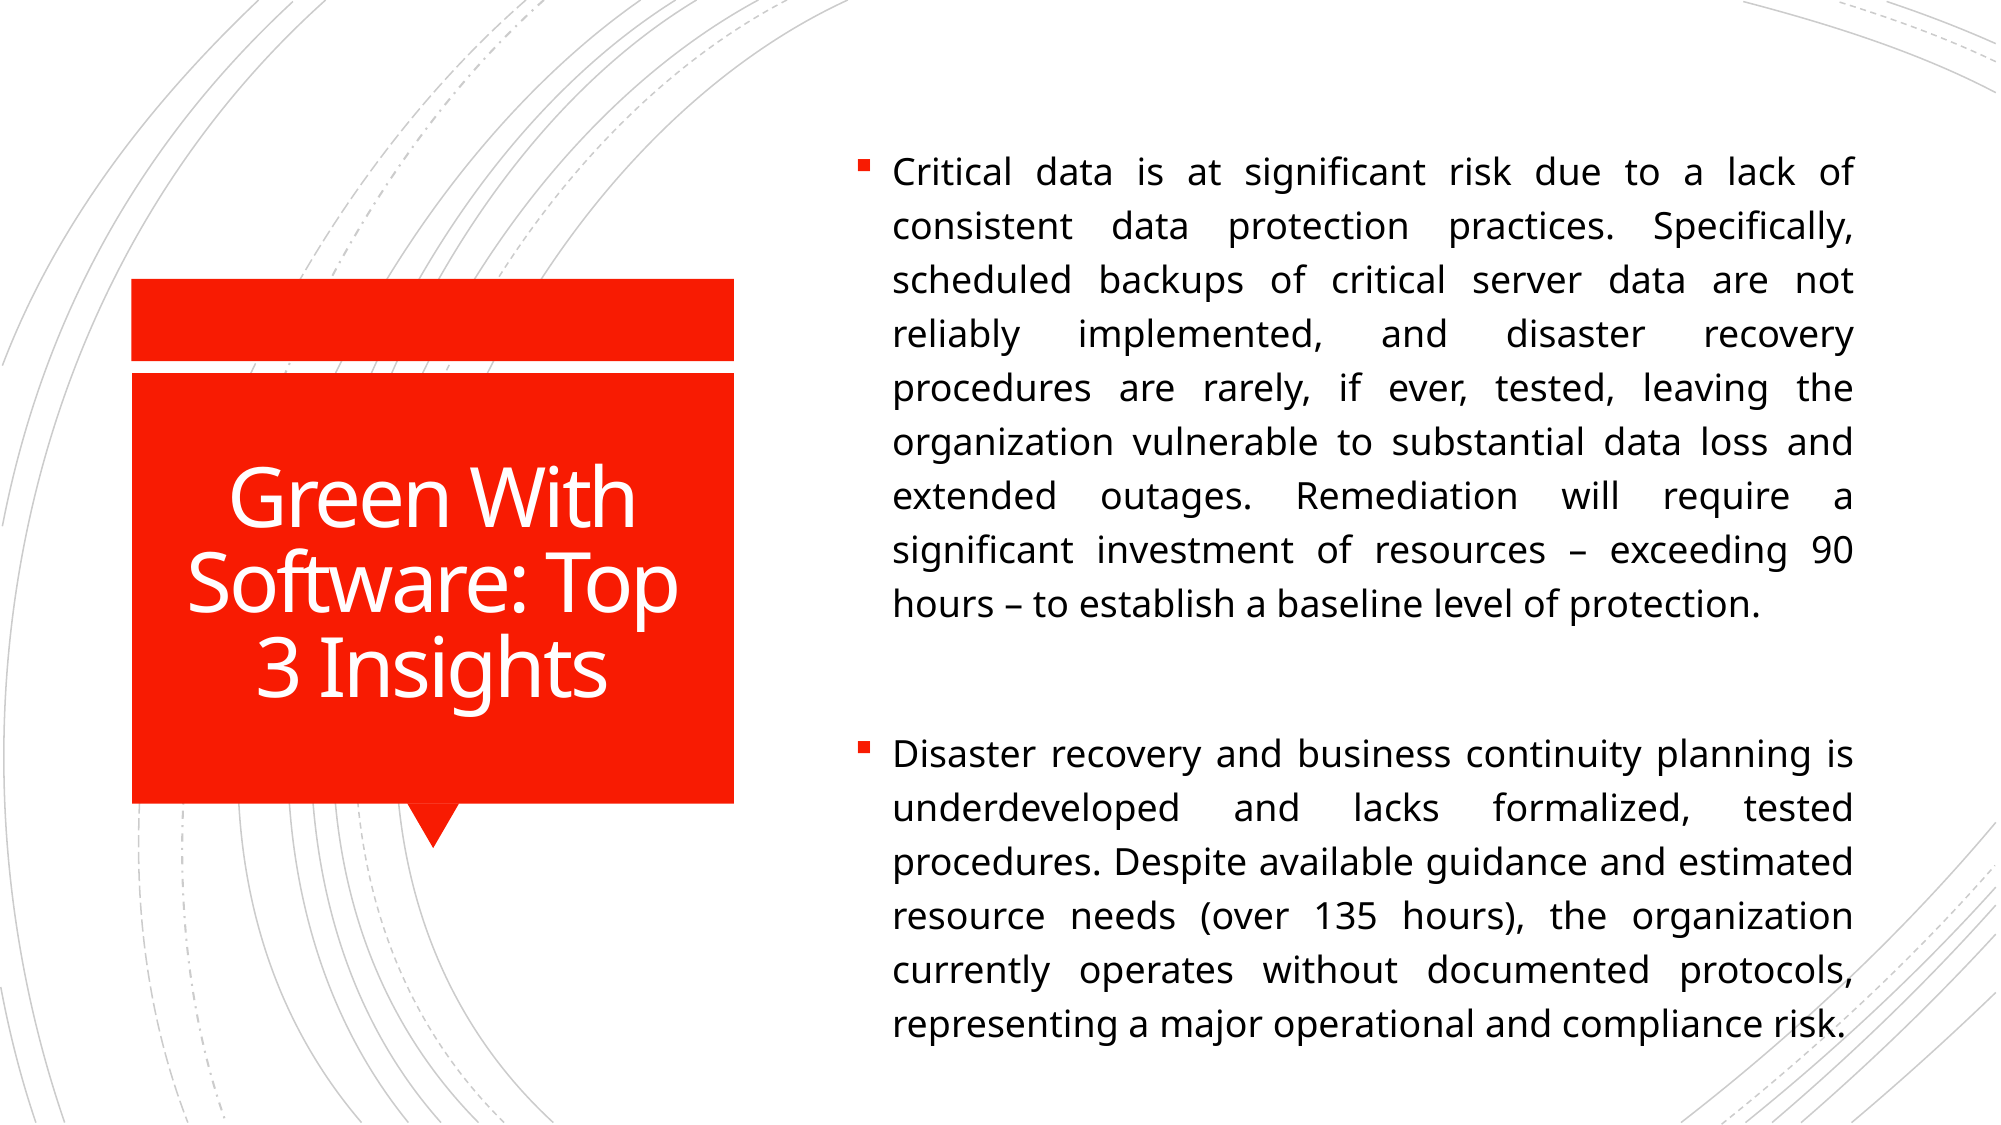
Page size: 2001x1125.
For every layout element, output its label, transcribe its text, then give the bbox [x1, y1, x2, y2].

title Green With Software: Top 3 Insights [145, 385, 720, 789]
list Critical data is at significant risk due to a lack of consistent data protection practices. Specifically, scheduled backups of critical server data are not reliably implemented, and disaster recovery procedures are rarely, if ever, tested, leaving the organization vulnerable to substantial data loss and extended outages. Remediation will require a significant investment of resources – exceeding 90 hours – to establish a baseline level of protection. Disaster recovery and business continuity planning is underdeveloped and lacks formalized, tested procedures. Despite available guidance and estimated resource needs (over 135 hours), the organization currently operates without documented protocols, representing a major operational and compliance risk. Data movement practices during infrastructure decommissioning are inconsistent and poorly standardized. While a protocol exists in some areas, its implementation is not universal, particularly regarding alignment with architectural boundaries, creating potential data integrity issues and hindering effective infrastructure modernization. [839, 131, 1871, 993]
